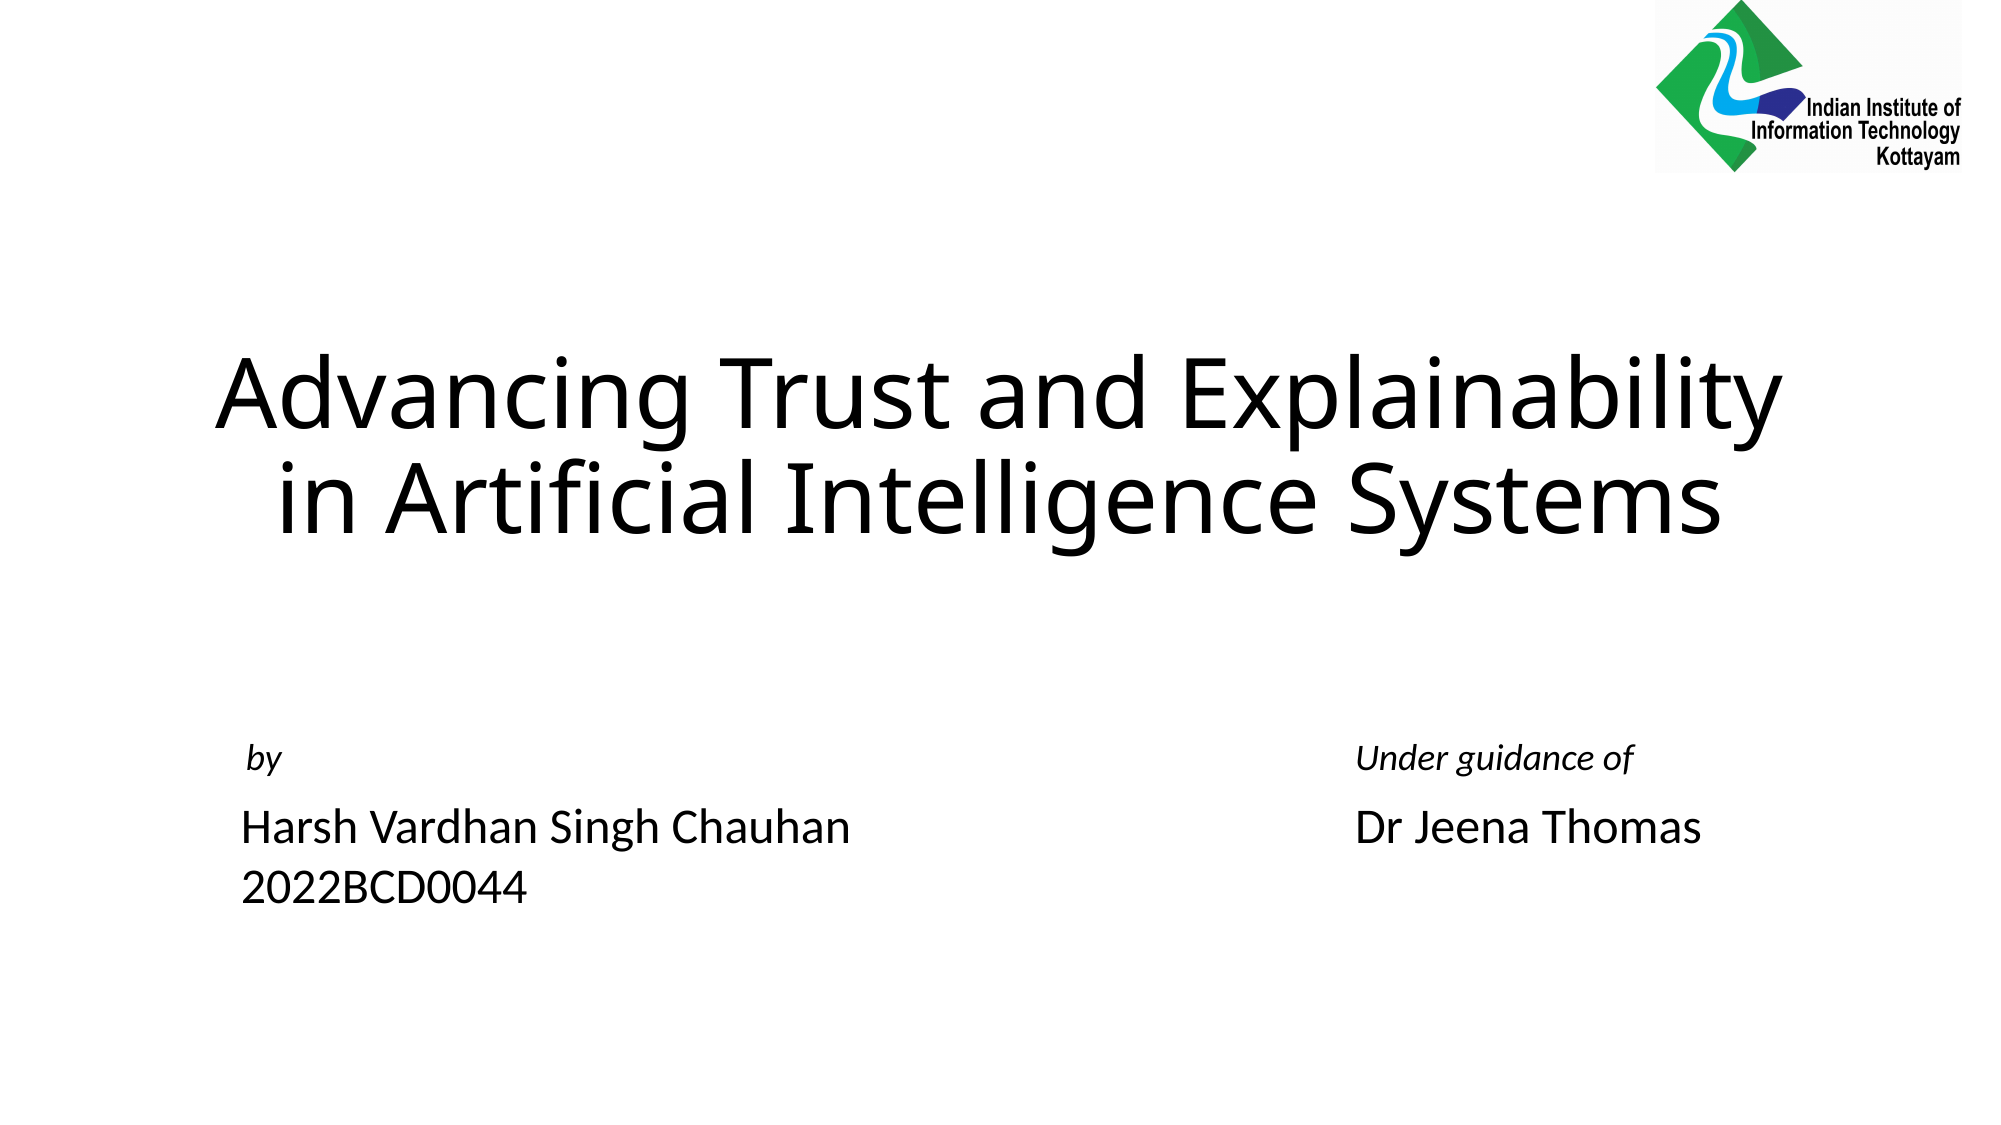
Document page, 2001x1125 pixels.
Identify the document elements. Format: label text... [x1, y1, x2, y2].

text_box by [231, 725, 333, 786]
text_box Dr Jeena Thomas [1340, 786, 1735, 862]
text_box Harsh Vardhan Singh Chauhan 2022BCD0044 [226, 786, 891, 922]
text_box Under guidance of [1340, 725, 1668, 786]
picture [1655, 0, 1962, 173]
title Advancing Trust and Explainability in Artificial Intelligence Systems [191, 295, 1809, 563]
